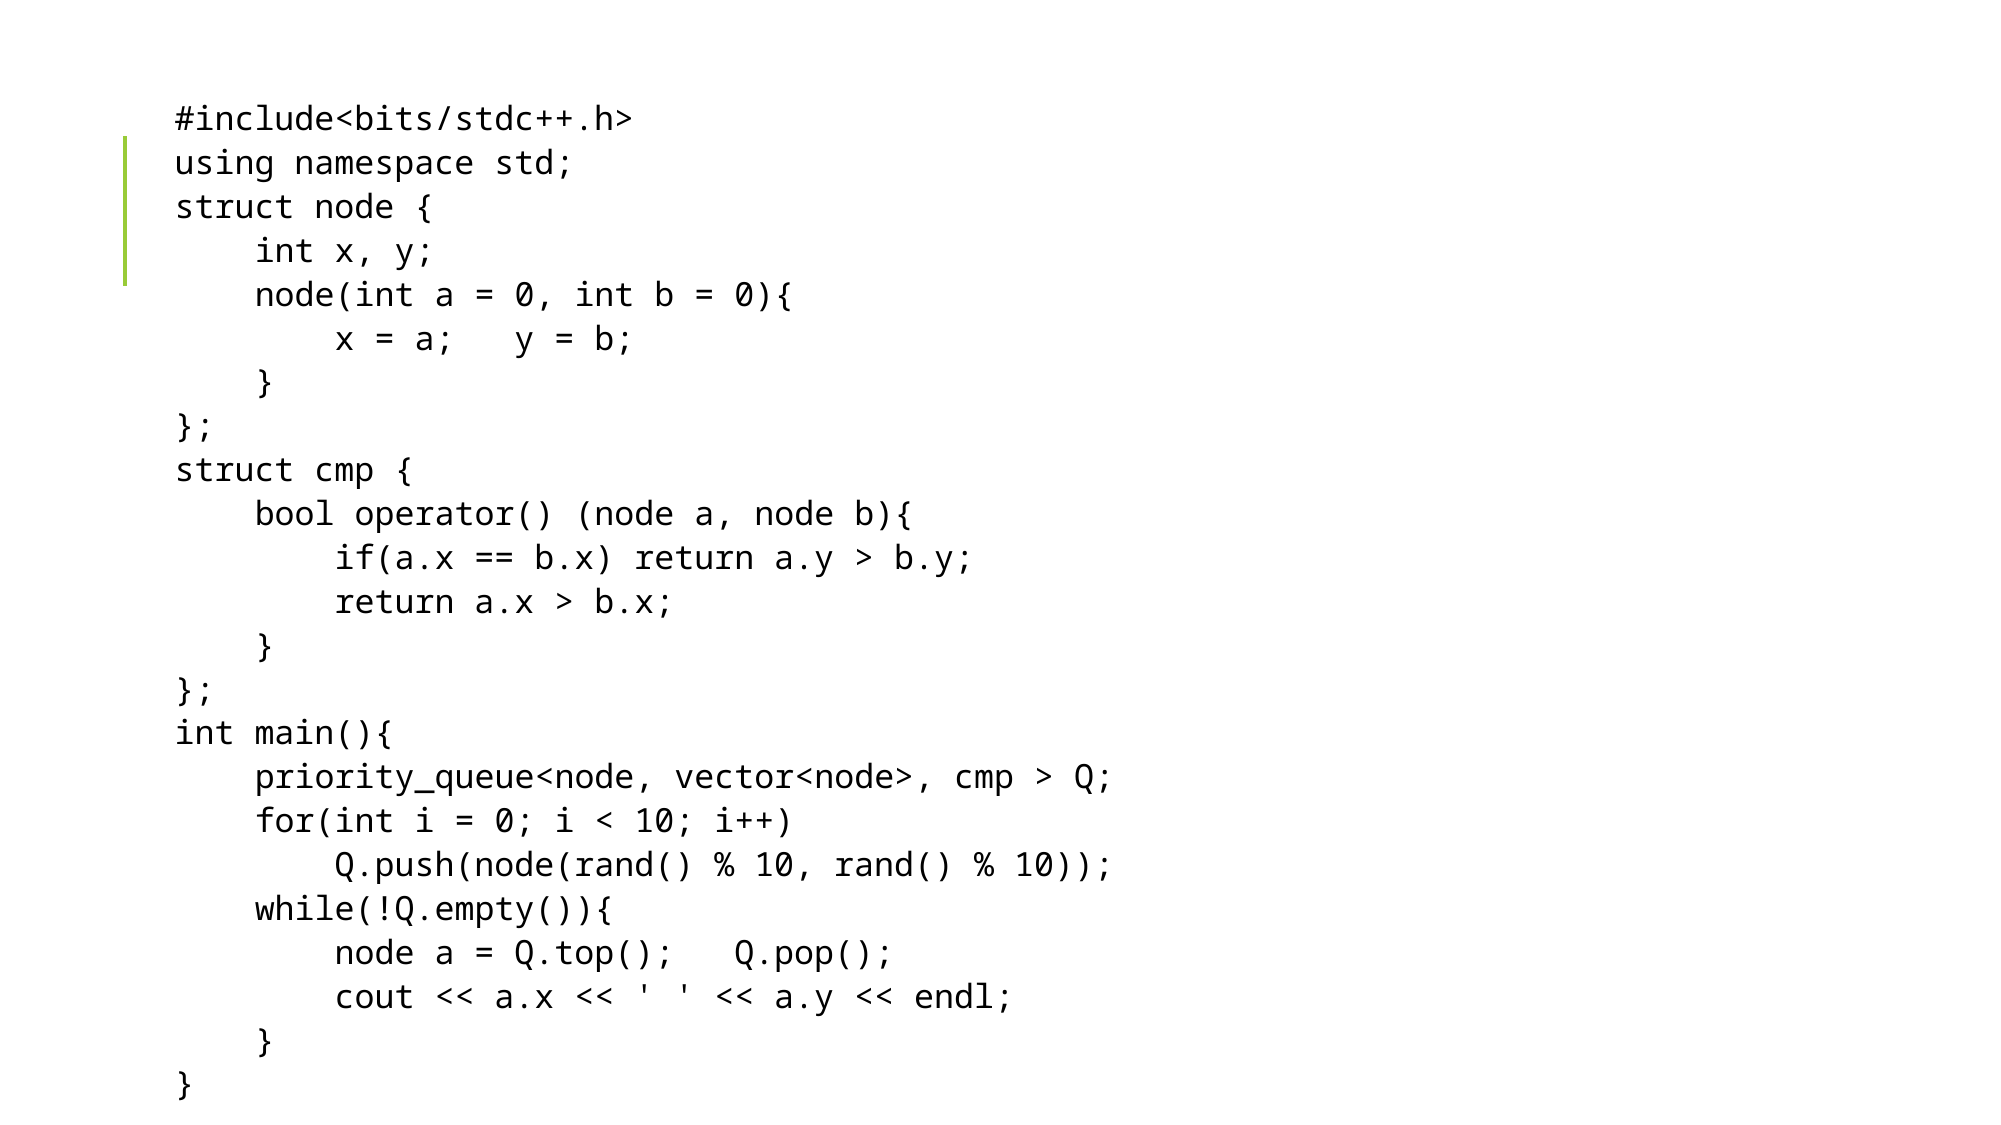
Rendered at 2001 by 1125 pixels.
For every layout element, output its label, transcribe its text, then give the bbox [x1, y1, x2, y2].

list #include<bits/stdc++.h> using namespace std; struct node { int x, y; node(int a = 0, int b = 0){ x = a; y = b; } }; struct cmp { bool operator() (node a, node b){ if(a.x == b.x) return a.y > b.y; return a.x > b.x; } }; int main(){ priority_queue<node, vector<node>, cmp > Q; for(int i = 0; i < 10; i++) Q.push(node(rand() % 10, rand() % 10)); while(!Q.empty()){ node a = Q.top(); Q.pop(); cout << a.x << ' ' << a.y << endl; } } [152, 85, 1947, 1086]
